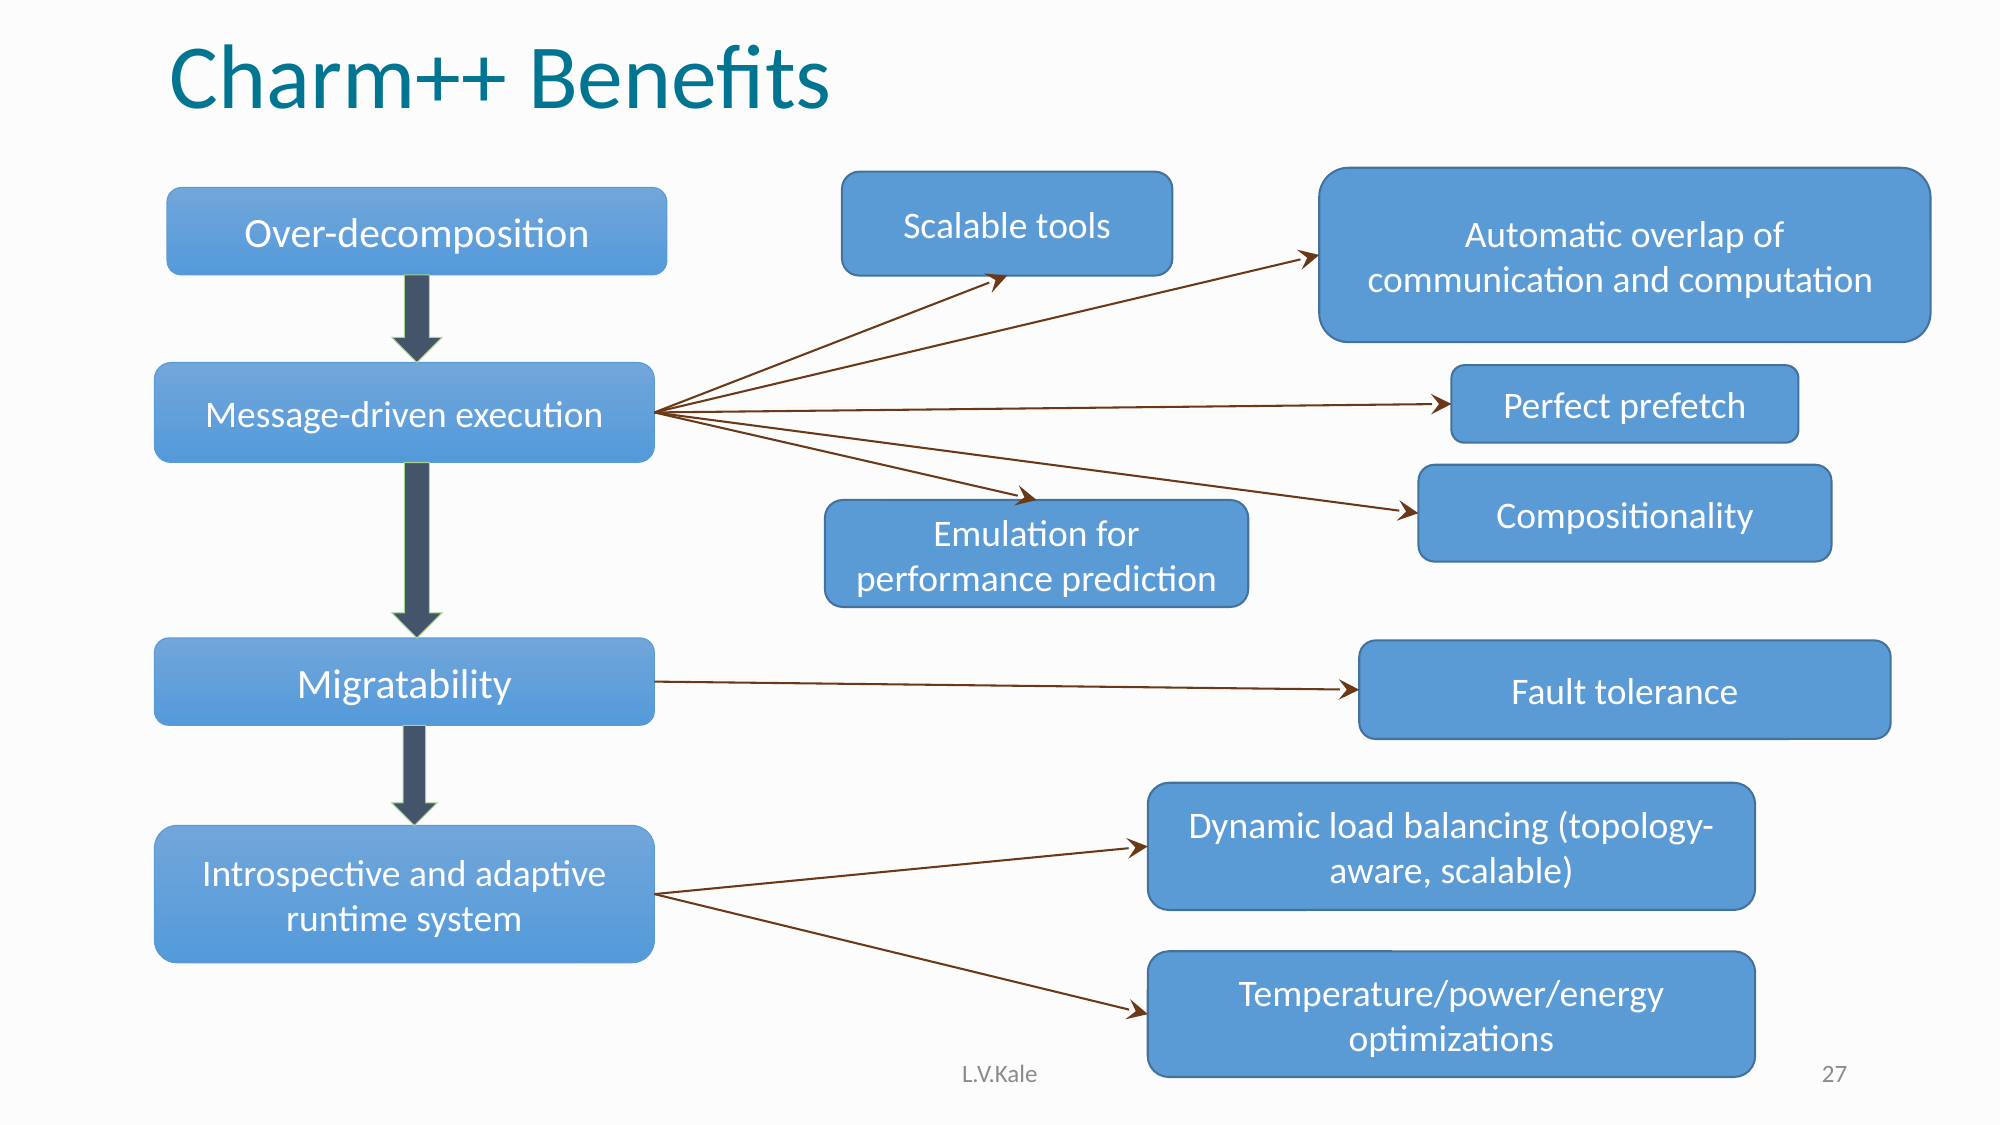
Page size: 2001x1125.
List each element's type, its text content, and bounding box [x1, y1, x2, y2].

text_box Message-driven execution [153, 361, 654, 463]
text_box Migratability [153, 637, 655, 726]
text_box [390, 724, 439, 827]
slide_number 27 [1412, 1042, 1863, 1103]
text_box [654, 846, 1148, 894]
text_box Perfect prefetch [1450, 364, 1800, 444]
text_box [654, 412, 1419, 514]
text_box Automatic overlap of communication and computation [1318, 166, 1932, 344]
text_box Scalable tools [840, 170, 1174, 254]
footer L.V.Kale [662, 1042, 1338, 1103]
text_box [654, 681, 1360, 690]
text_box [1320, 403, 1452, 413]
text_box Compositionality [1417, 463, 1833, 563]
text_box [390, 274, 444, 364]
title Charm++ Benefits [154, 21, 873, 137]
text_box Temperature/power/energy optimizations [1146, 950, 1757, 1079]
text_box Dynamic load balancing (topology-aware, scalable) [1146, 781, 1757, 912]
text_box Fault tolerance [1358, 639, 1892, 741]
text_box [654, 894, 1148, 1015]
text_box Emulation for performance prediction [823, 514, 1250, 609]
text_box Over-decomposition [166, 186, 668, 276]
text_box [390, 461, 444, 639]
text_box Introspective and adaptive runtime system [153, 824, 655, 964]
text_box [654, 254, 1320, 412]
